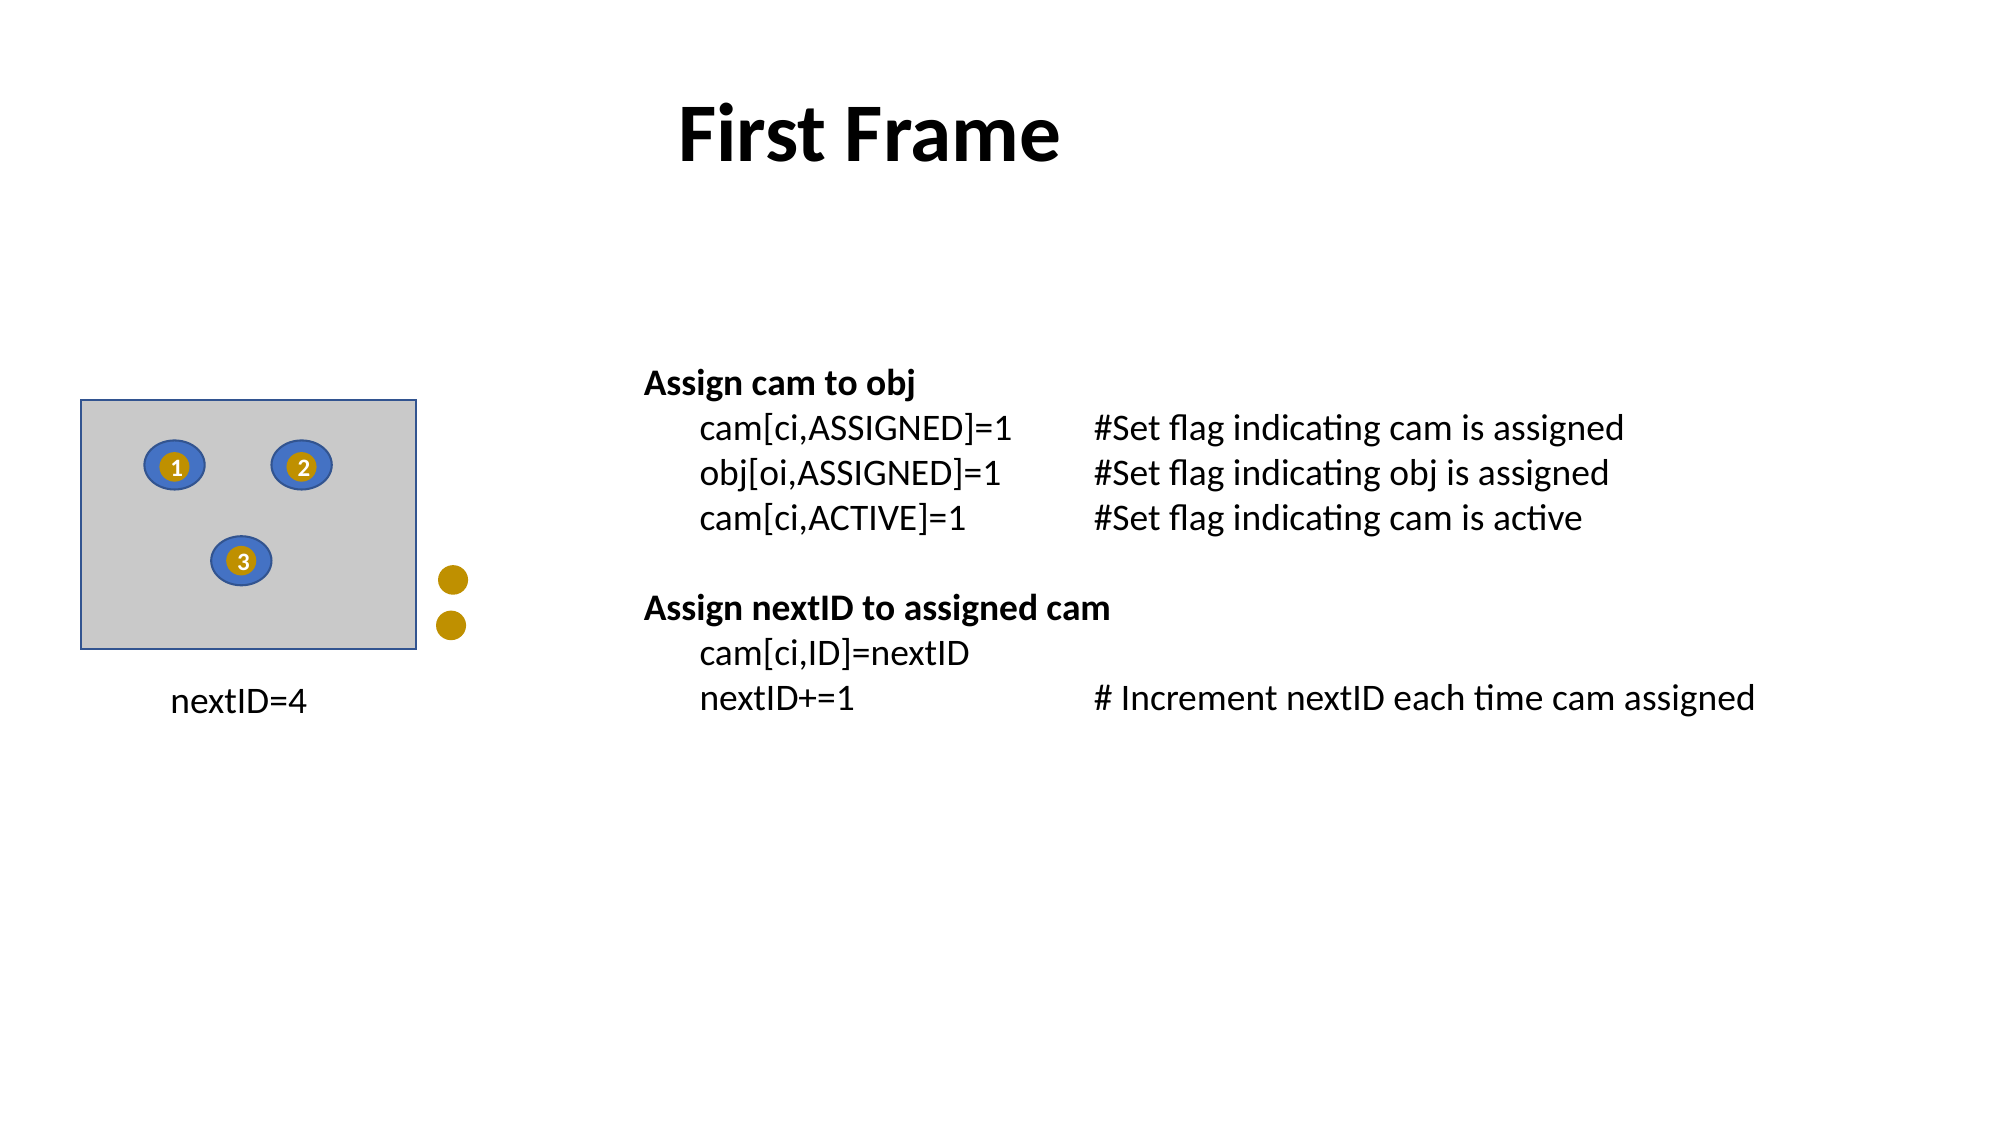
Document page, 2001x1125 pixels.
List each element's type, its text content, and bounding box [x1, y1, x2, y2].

text_box 1 [158, 451, 191, 483]
text_box 3 [225, 544, 258, 577]
text_box [270, 439, 333, 491]
text_box [436, 564, 470, 596]
text_box nextID=4 [155, 668, 323, 729]
text_box [80, 399, 417, 650]
text_box 2 [285, 451, 318, 483]
text_box [143, 439, 206, 491]
text_box [210, 535, 273, 587]
text_box First Frame [663, 70, 1077, 186]
text_box [434, 609, 468, 642]
text_box Assign cam to obj cam[ci,ASSIGNED]=1 #Set flag indicating cam is assigned obj[oi,ASSIGNED]=1 #Set flag indicating obj is assigned cam[ci,ACTIVE]=1 #Set flag indicating cam is active Assign nextID to assigned cam cam[ci,ID]=nextID nextID+=1 # Increment nextID each time cam assigned [628, 350, 1772, 726]
